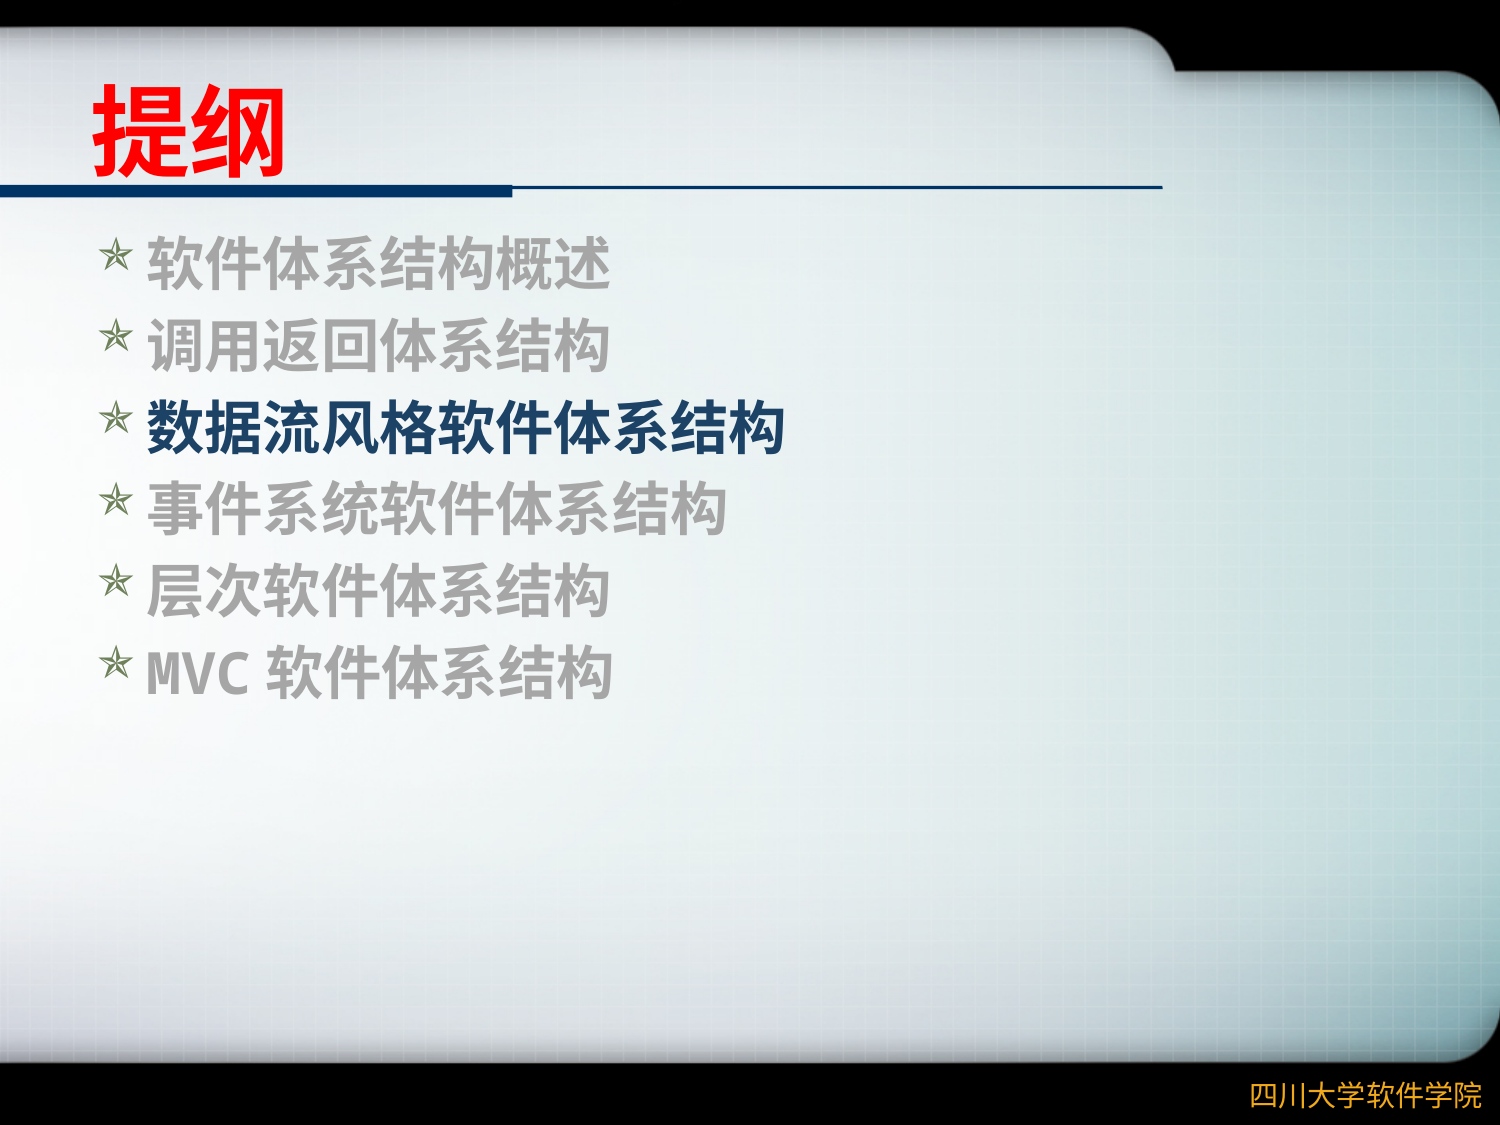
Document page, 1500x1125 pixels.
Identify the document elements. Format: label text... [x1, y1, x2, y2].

list 软件体系结构概述 调用返回体系结构 数据流风格软件体系结构 事件系统软件体系结构 层次软件体系结构 MVC软件体系结构 [75, 219, 1447, 1059]
title 提纲 [75, 78, 1447, 180]
picture [0, 0, 1500, 1125]
